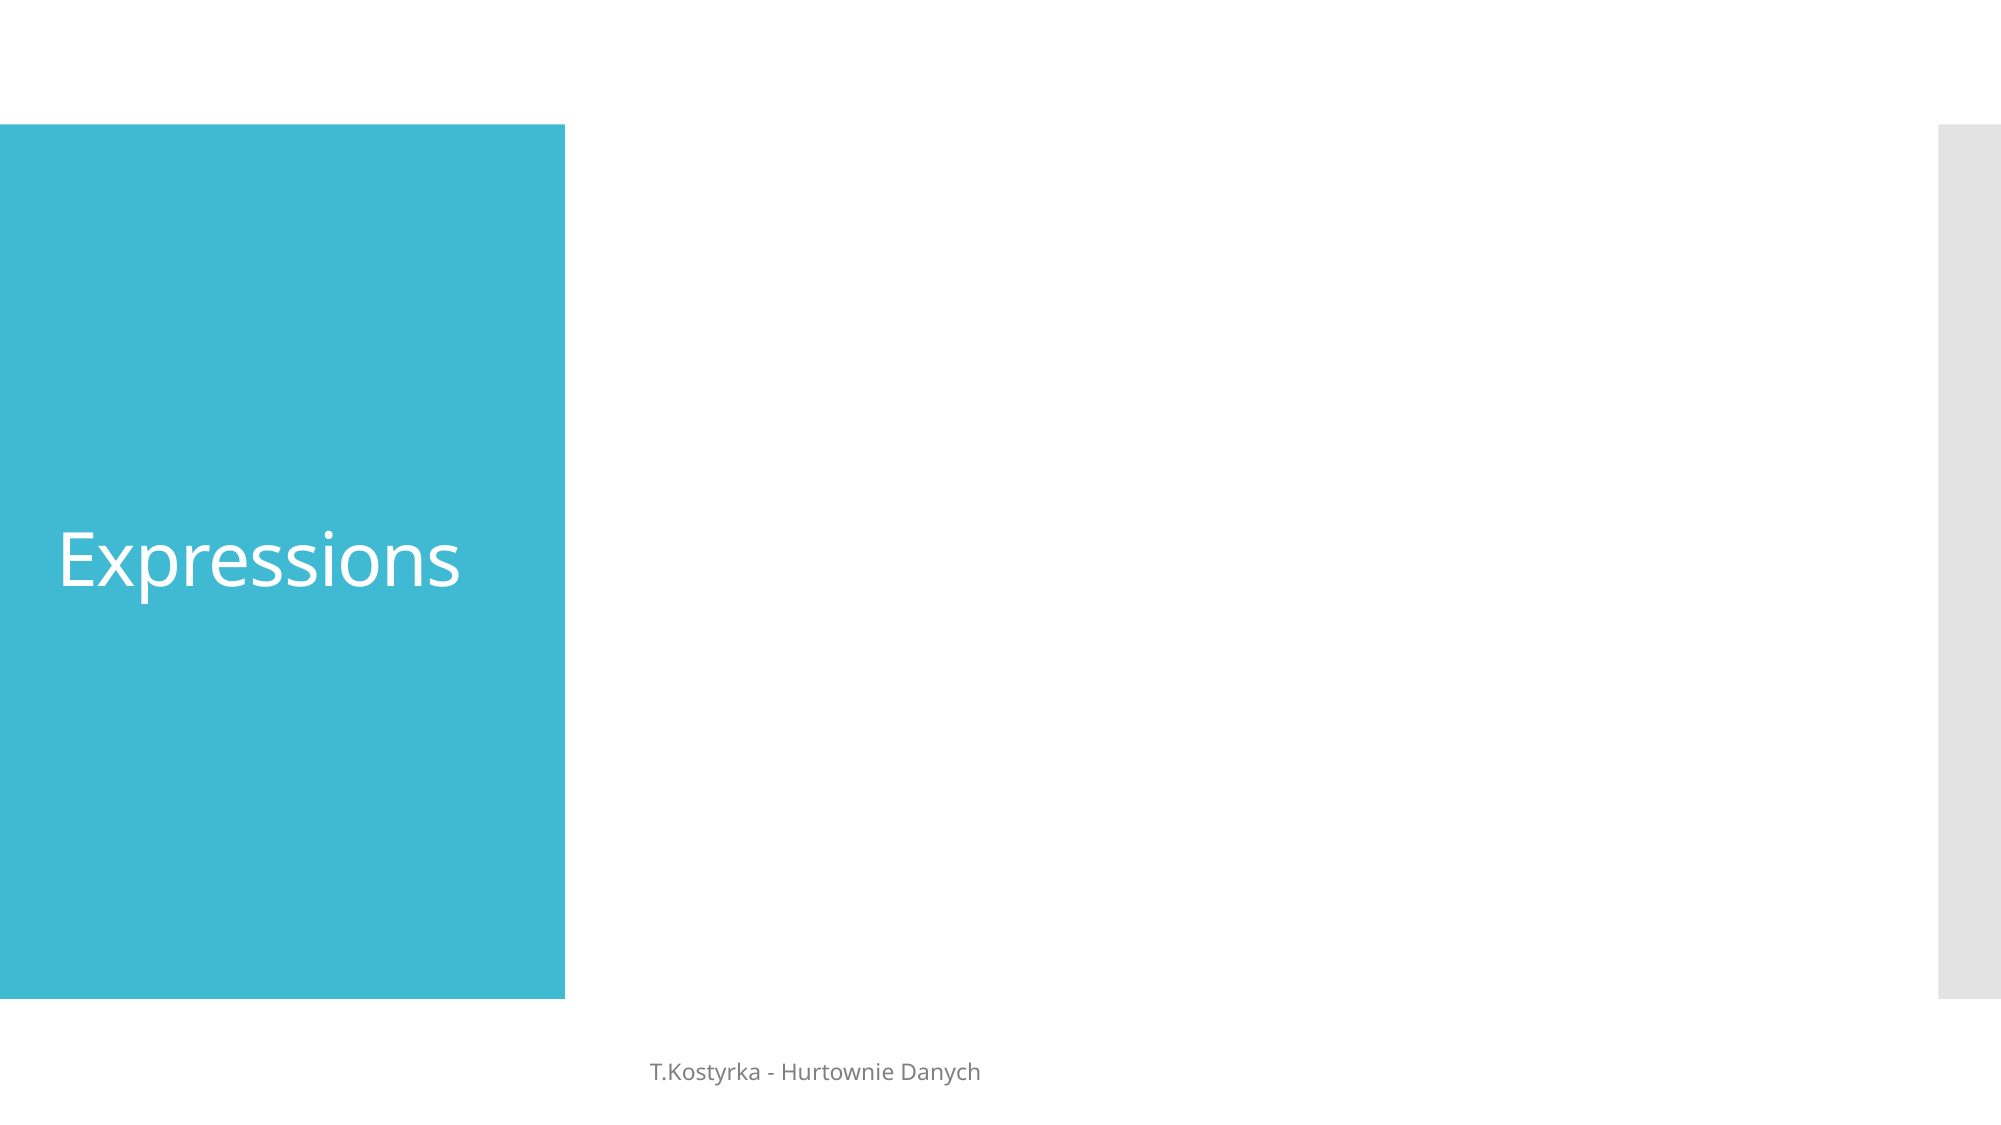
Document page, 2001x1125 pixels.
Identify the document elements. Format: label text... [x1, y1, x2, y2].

footer T.Kostyrka - Hurtownie Danych [634, 1042, 1605, 1103]
title Expressions [41, 184, 525, 940]
